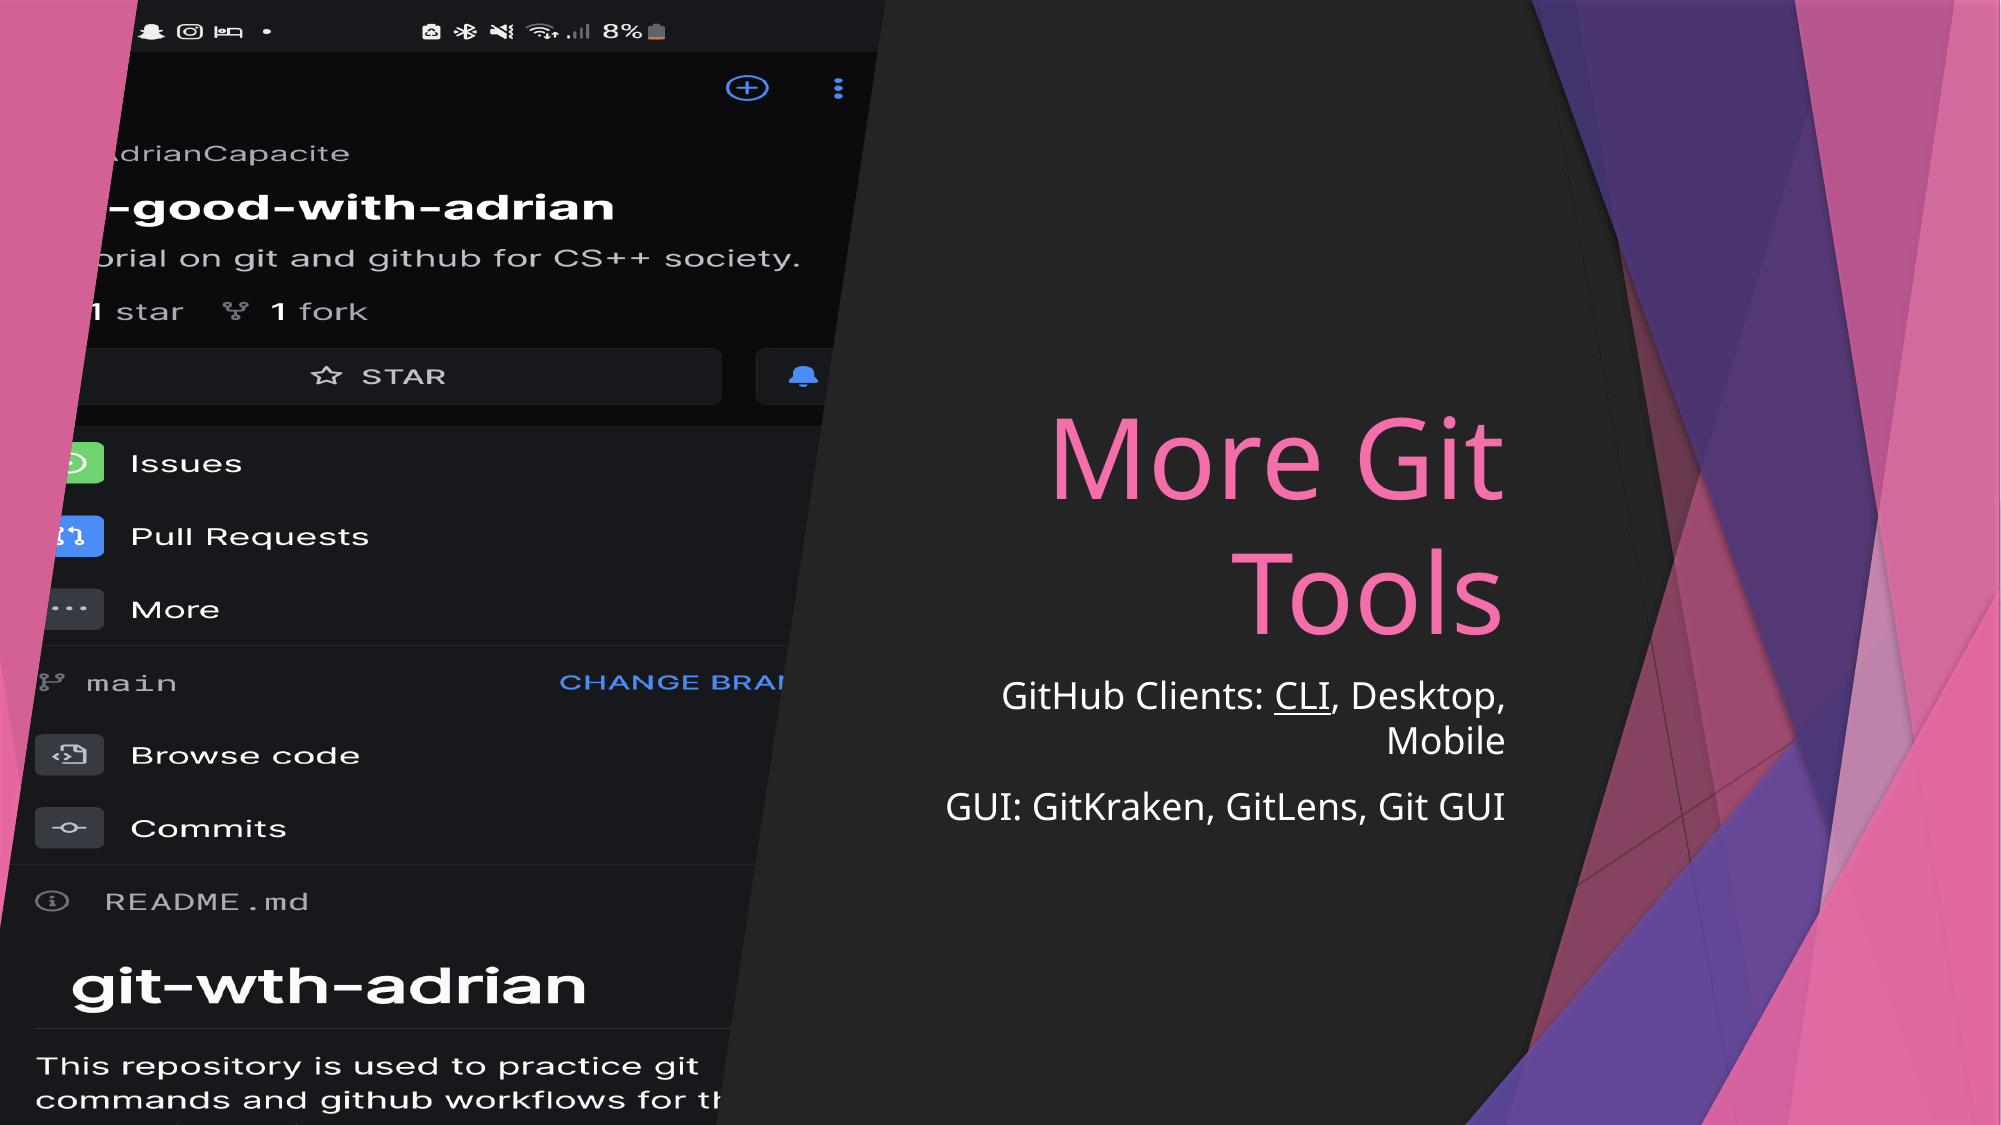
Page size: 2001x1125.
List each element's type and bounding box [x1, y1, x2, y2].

picture [0, 0, 886, 1125]
text_box [887, 0, 2000, 1125]
